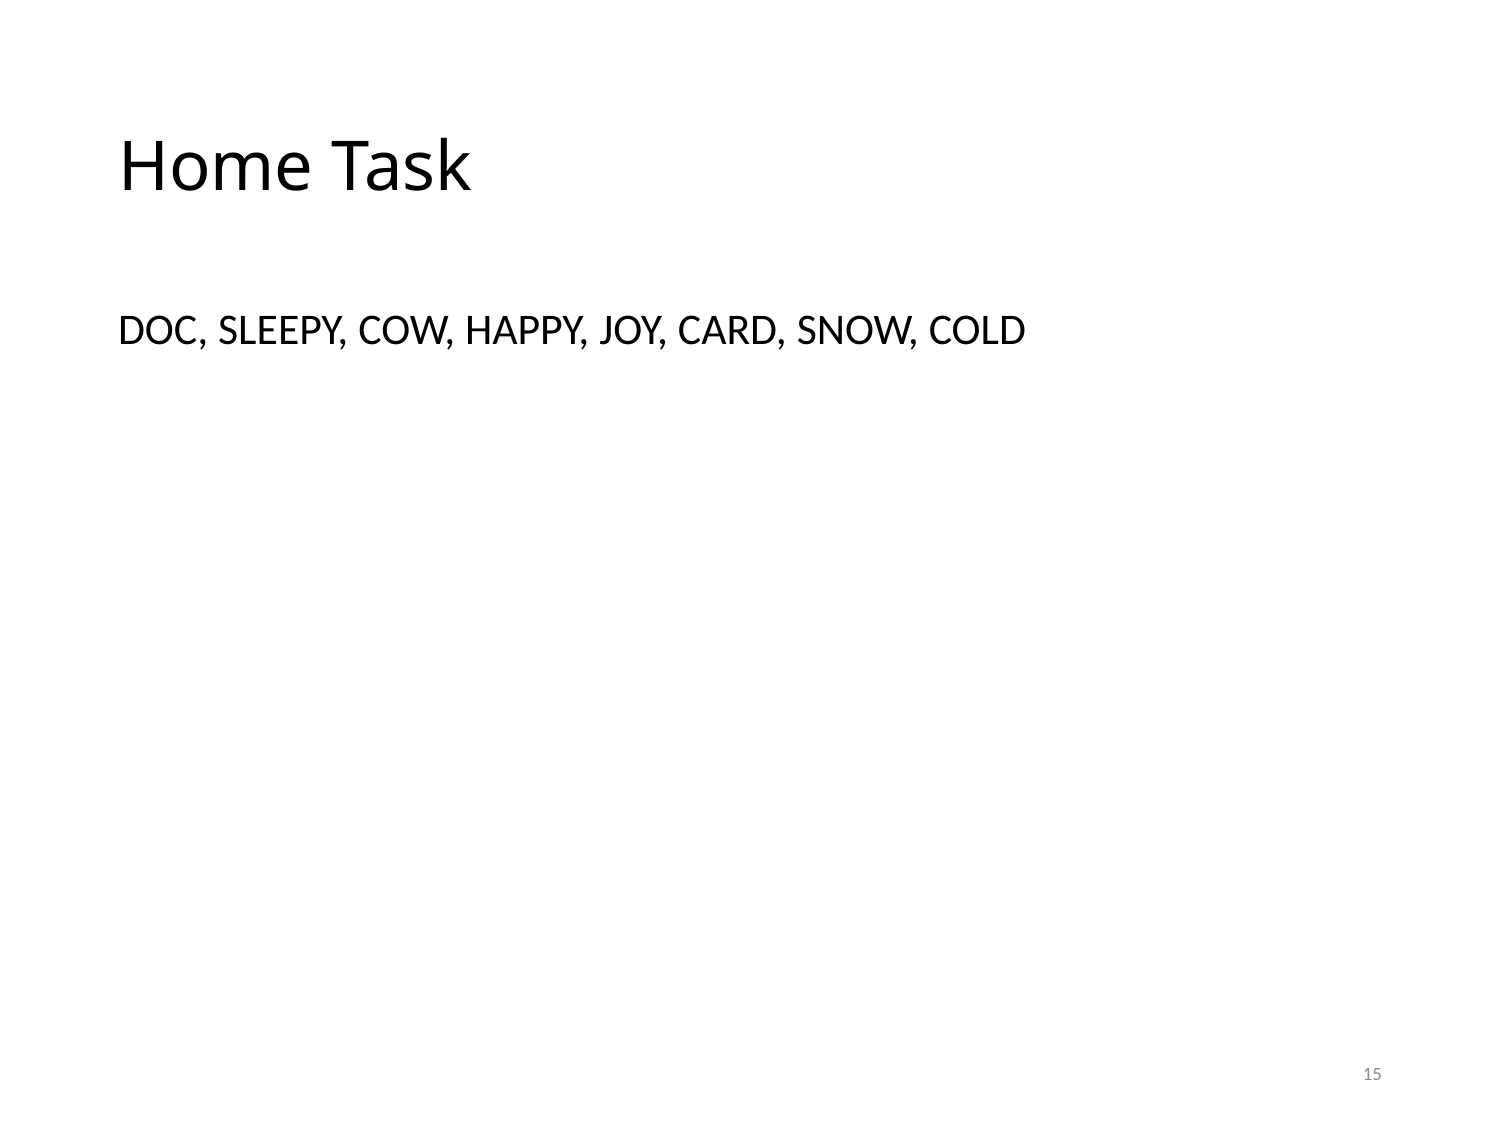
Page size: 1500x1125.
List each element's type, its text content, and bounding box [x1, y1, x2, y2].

slide_number 15 [1059, 1042, 1397, 1103]
list DOC, SLEEPY, COW, HAPPY, JOY, CARD, SNOW, COLD [103, 299, 1397, 1014]
title Home Task [103, 59, 1397, 278]
